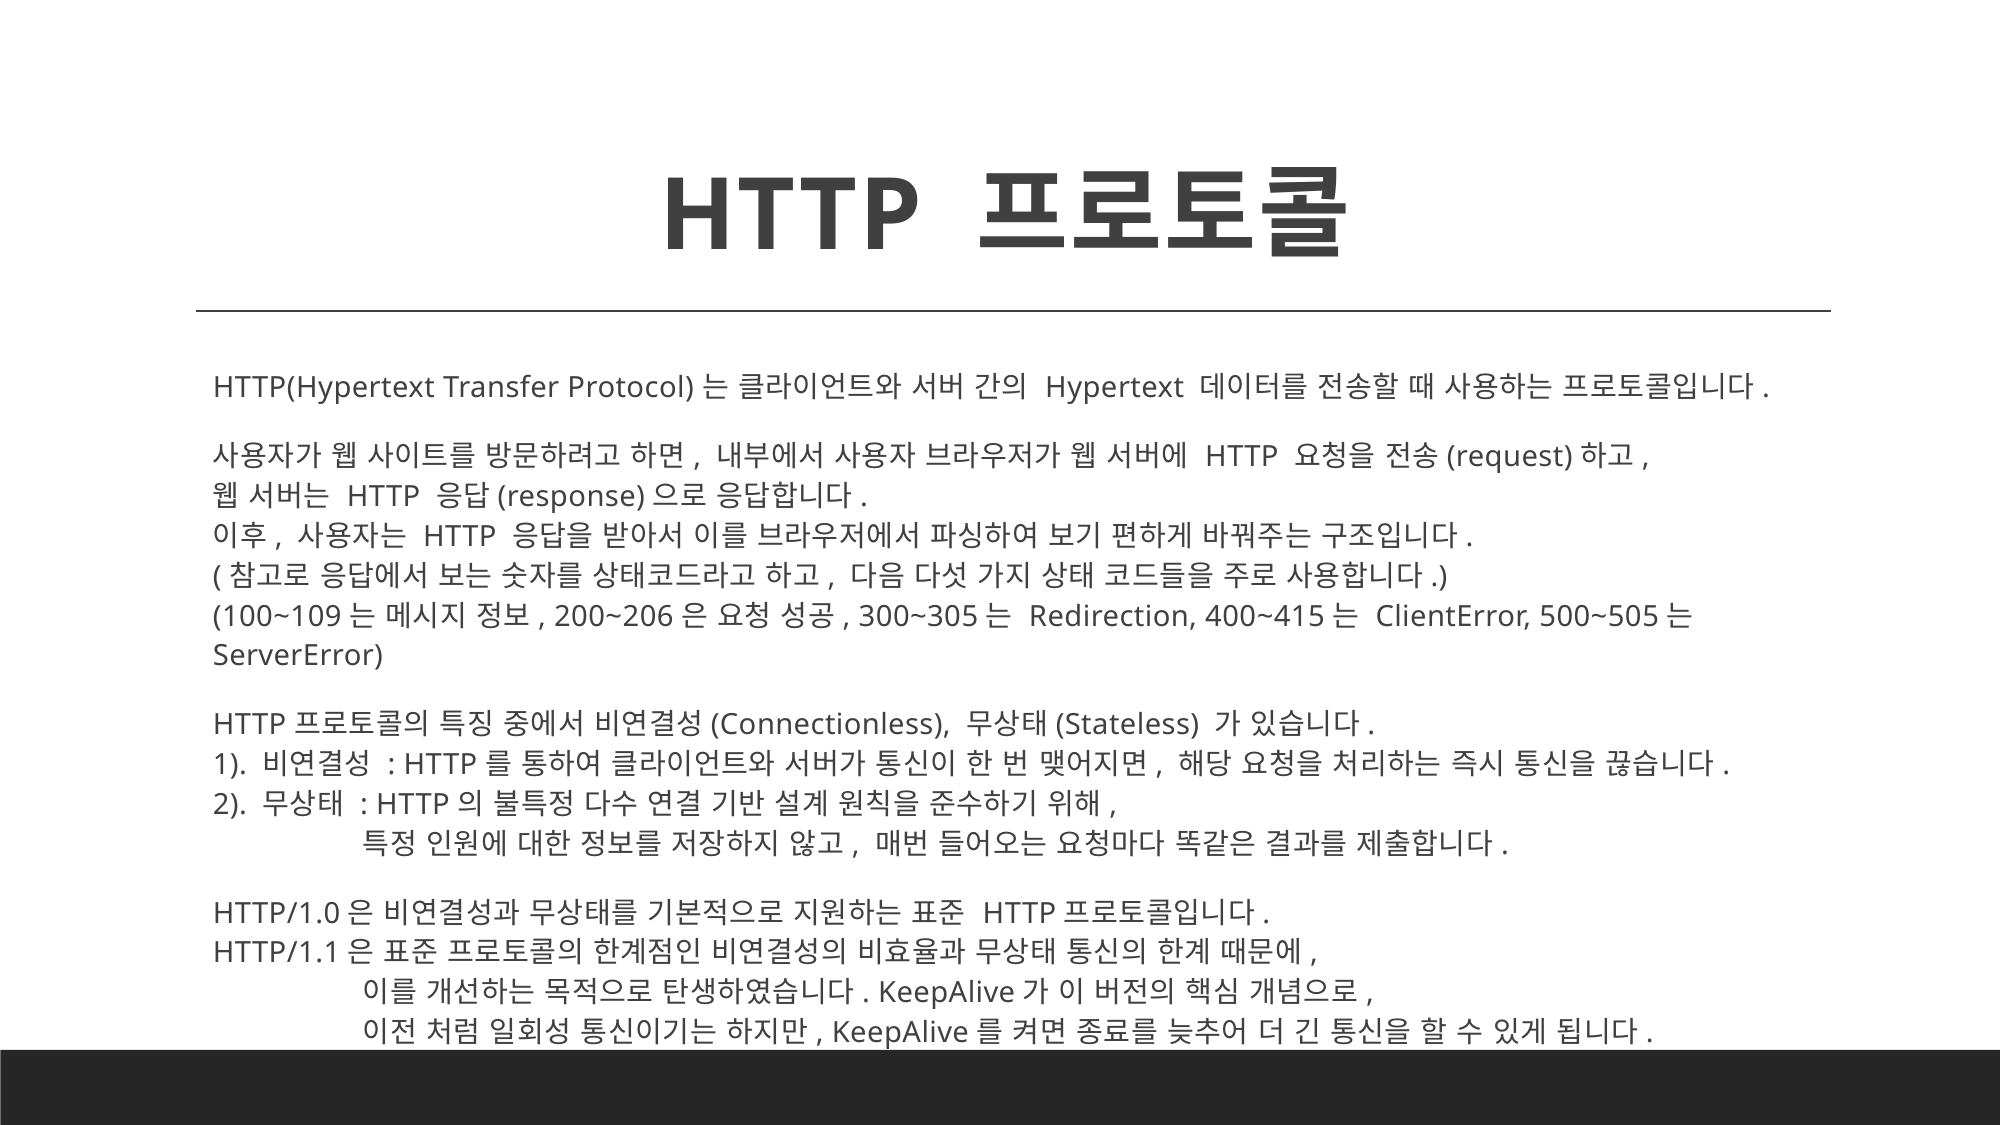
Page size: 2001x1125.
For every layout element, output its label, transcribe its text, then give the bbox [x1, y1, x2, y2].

title HTTP 프로토콜 [180, 47, 1830, 285]
list HTTP(Hypertext Transfer Protocol)는 클라이언트와 서버 간의 Hypertext 데이터를 전송할 때 사용하는 프로토콜입니다. 사용자가 웹 사이트를 방문하려고 하면, 내부에서 사용자 브라우저가 웹 서버에 HTTP 요청을 전송(request)하고, 웹 서버는 HTTP 응답(response)으로 응답합니다. 이후, 사용자는 HTTP 응답을 받아서 이를 브라우저에서 파싱하여 보기 편하게 바꿔주는 구조입니다. (참고로 응답에서 보는 숫자를 상태코드라고 하고, 다음 다섯 가지 상태 코드들을 주로 사용합니다.) (100~109는 메시지 정보, 200~206은 요청 성공, 300~305는 Redirection, 400~415는 ClientError, 500~505는 ServerError) HTTP프로토콜의 특징 중에서 비연결성(Connectionless), 무상태(Stateless) 가 있습니다. 1). 비연결성 : HTTP를 통하여 클라이언트와 서버가 통신이 한 번 맺어지면, 해당 요청을 처리하는 즉시 통신을 끊습니다. 2). 무상태 : HTTP의 불특정 다수 연결 기반 설계 원칙을 준수하기 위해, 특정 인원에 대한 정보를 저장하지 않고, 매번 들어오는 요청마다 똑같은 결과를 제출합니다. HTTP/1.0은 비연결성과 무상태를 기본적으로 지원하는 표준 HTTP프로토콜입니다. HTTP/1.1은 표준 프로토콜의 한계점인 비연결성의 비효율과 무상태 통신의 한계 때문에, 이를 개선하는 목적으로 탄생하였습니다. KeepAlive가 이 버전의 핵심 개념으로, 이전 처럼 일회성 통신이기는 하지만, KeepAlive를 켜면 종료를 늦추어 더 긴 통신을 할 수 있게 됩니다. [180, 345, 1830, 1029]
